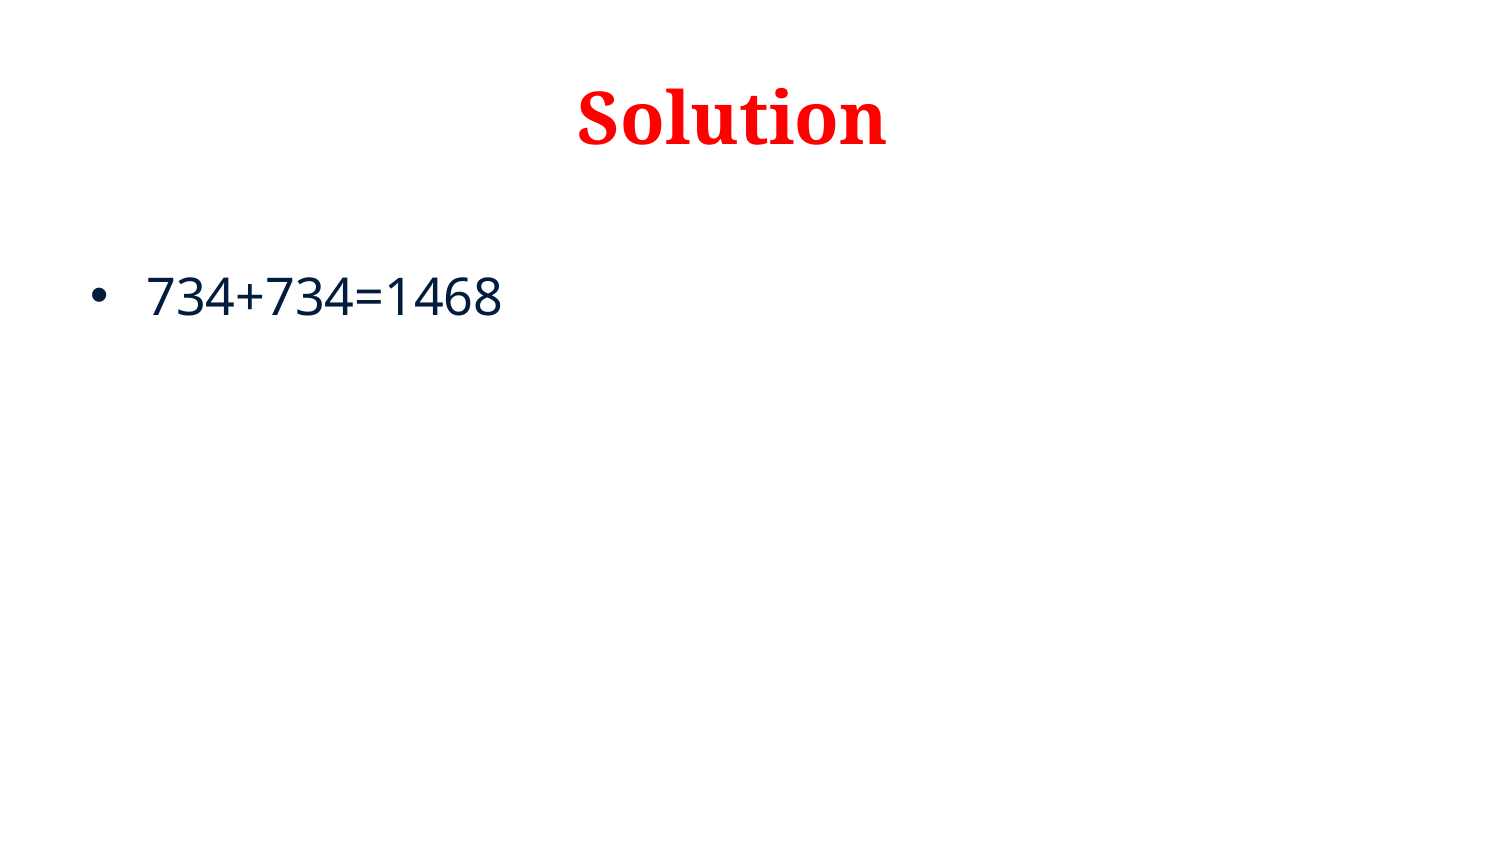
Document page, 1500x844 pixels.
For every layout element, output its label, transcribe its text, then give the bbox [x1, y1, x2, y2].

list 734+734=1468 [75, 256, 1425, 700]
title Solution [41, 64, 1425, 180]
